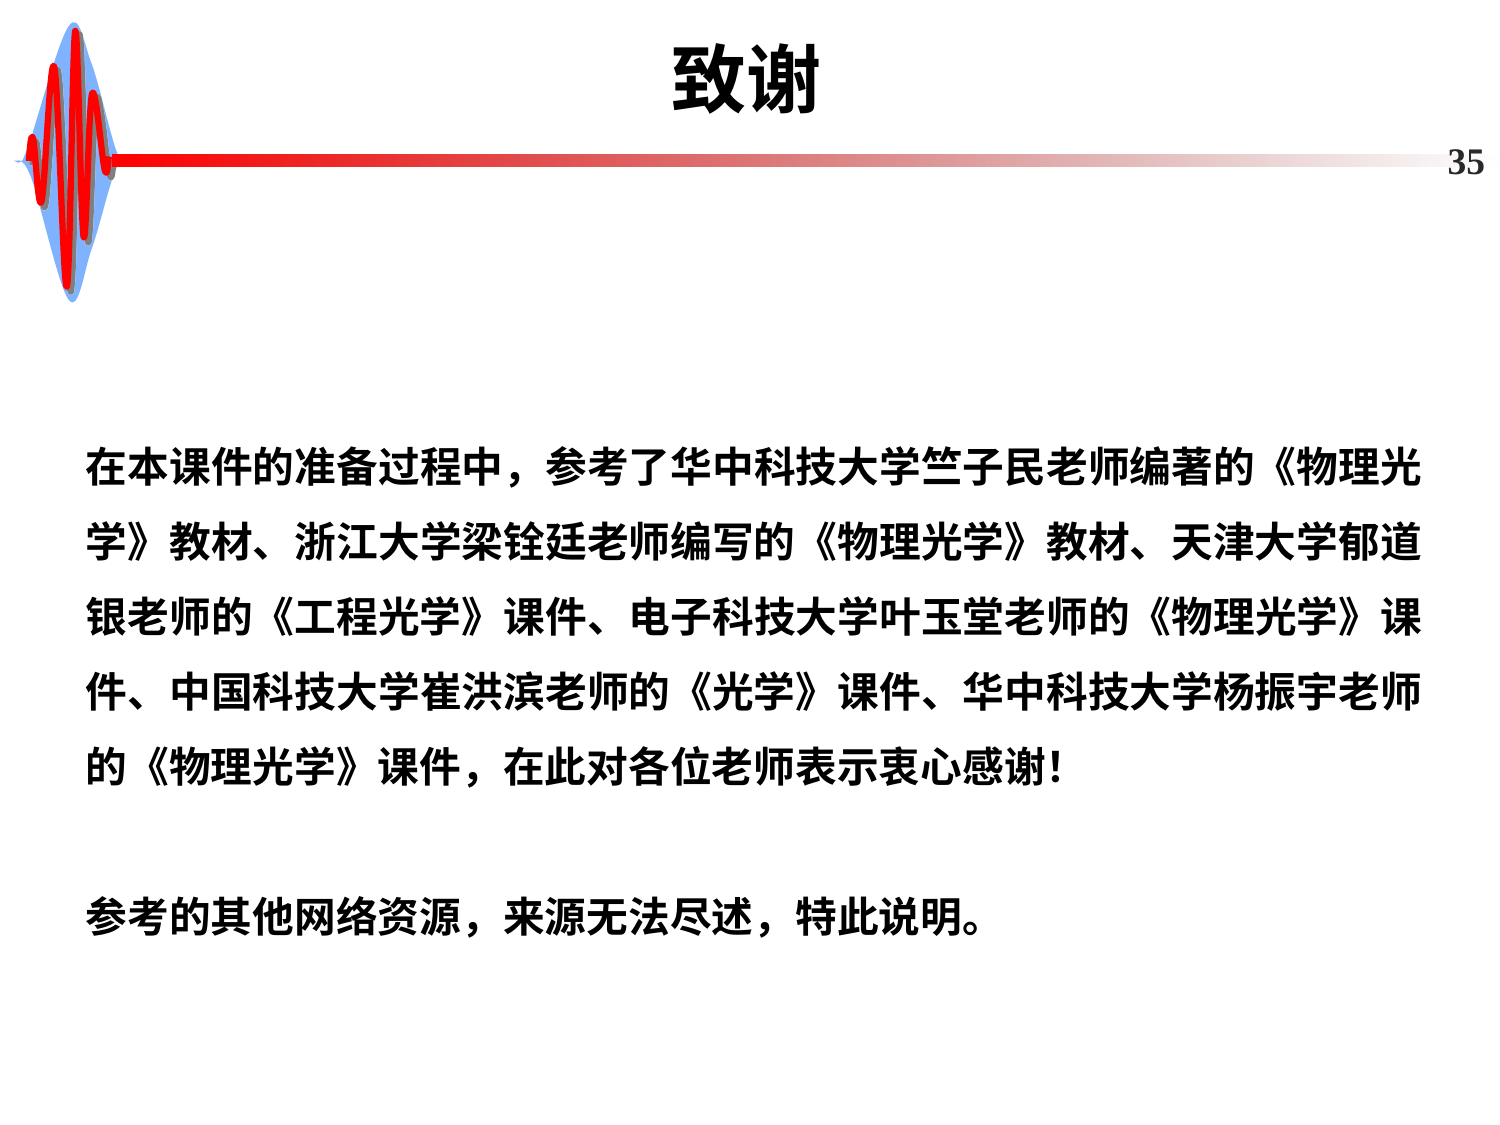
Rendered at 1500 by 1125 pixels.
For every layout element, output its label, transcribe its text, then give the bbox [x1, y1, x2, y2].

text_box 在本课件的准备过程中，参考了华中科技大学竺子民老师编著的《物理光学》教材、浙江大学梁铨廷老师编写的《物理光学》教材、天津大学郁道银老师的《工程光学》课件、电子科技大学叶玉堂老师的《物理光学》课件、中国科技大学崔洪滨老师的《光学》课件、华中科技大学杨振宇老师的《物理光学》课件，在此对各位老师表示衷心感谢！ 参考的其他网络资源，来源无法尽述，特此说明。 [70, 408, 1437, 949]
title 致谢 [159, 19, 1334, 137]
slide_number 35 [1370, 142, 1500, 178]
